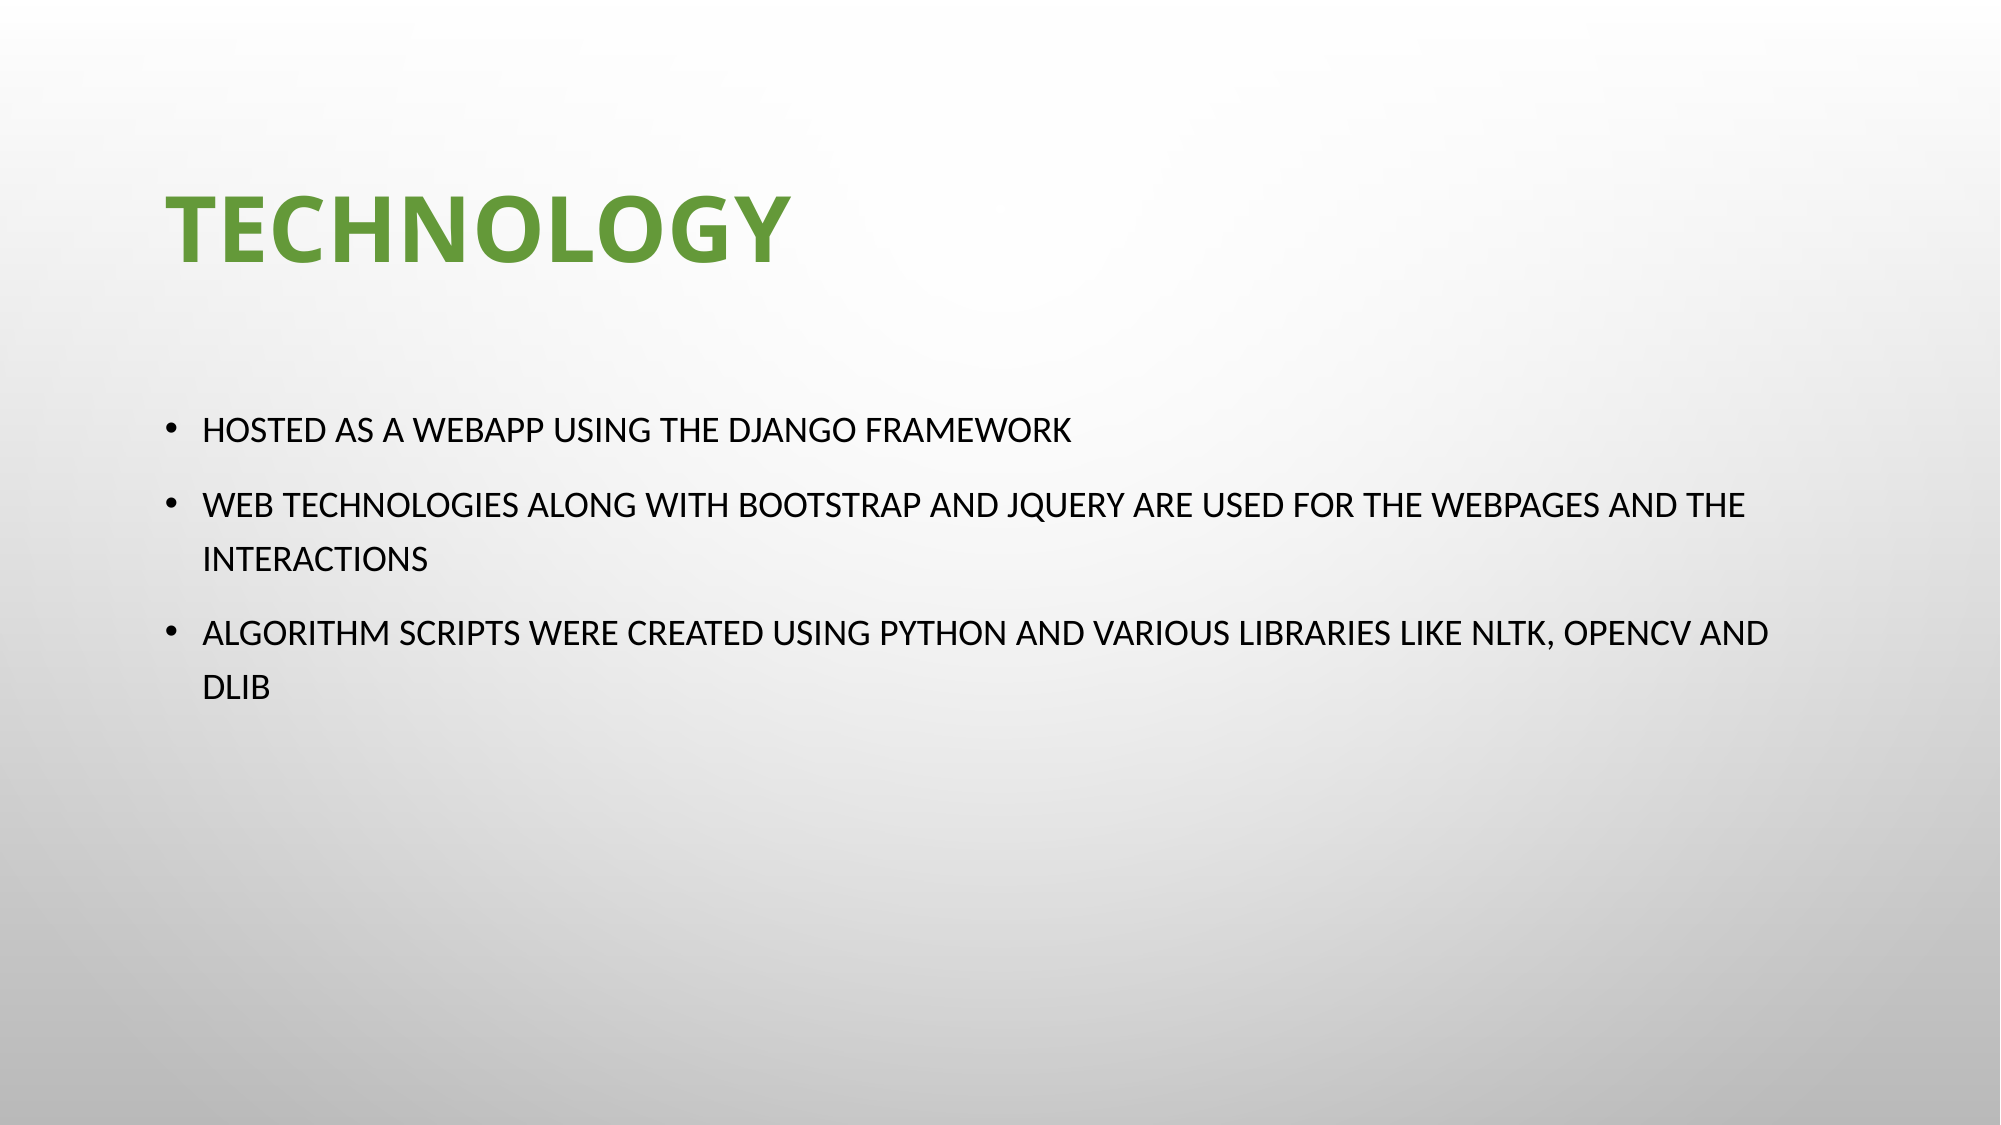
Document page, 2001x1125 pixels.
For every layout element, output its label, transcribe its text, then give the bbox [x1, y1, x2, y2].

picture [0, 0, 2000, 1125]
list Hosted as a webapp using the Django framework Web technologies along with bootstrap and jQuery are used for the webpages and the interactions Algorithm scripts were created using python and various libraries like nltk, opencv and dlib [149, 388, 1851, 950]
title Technology [149, 101, 1851, 364]
